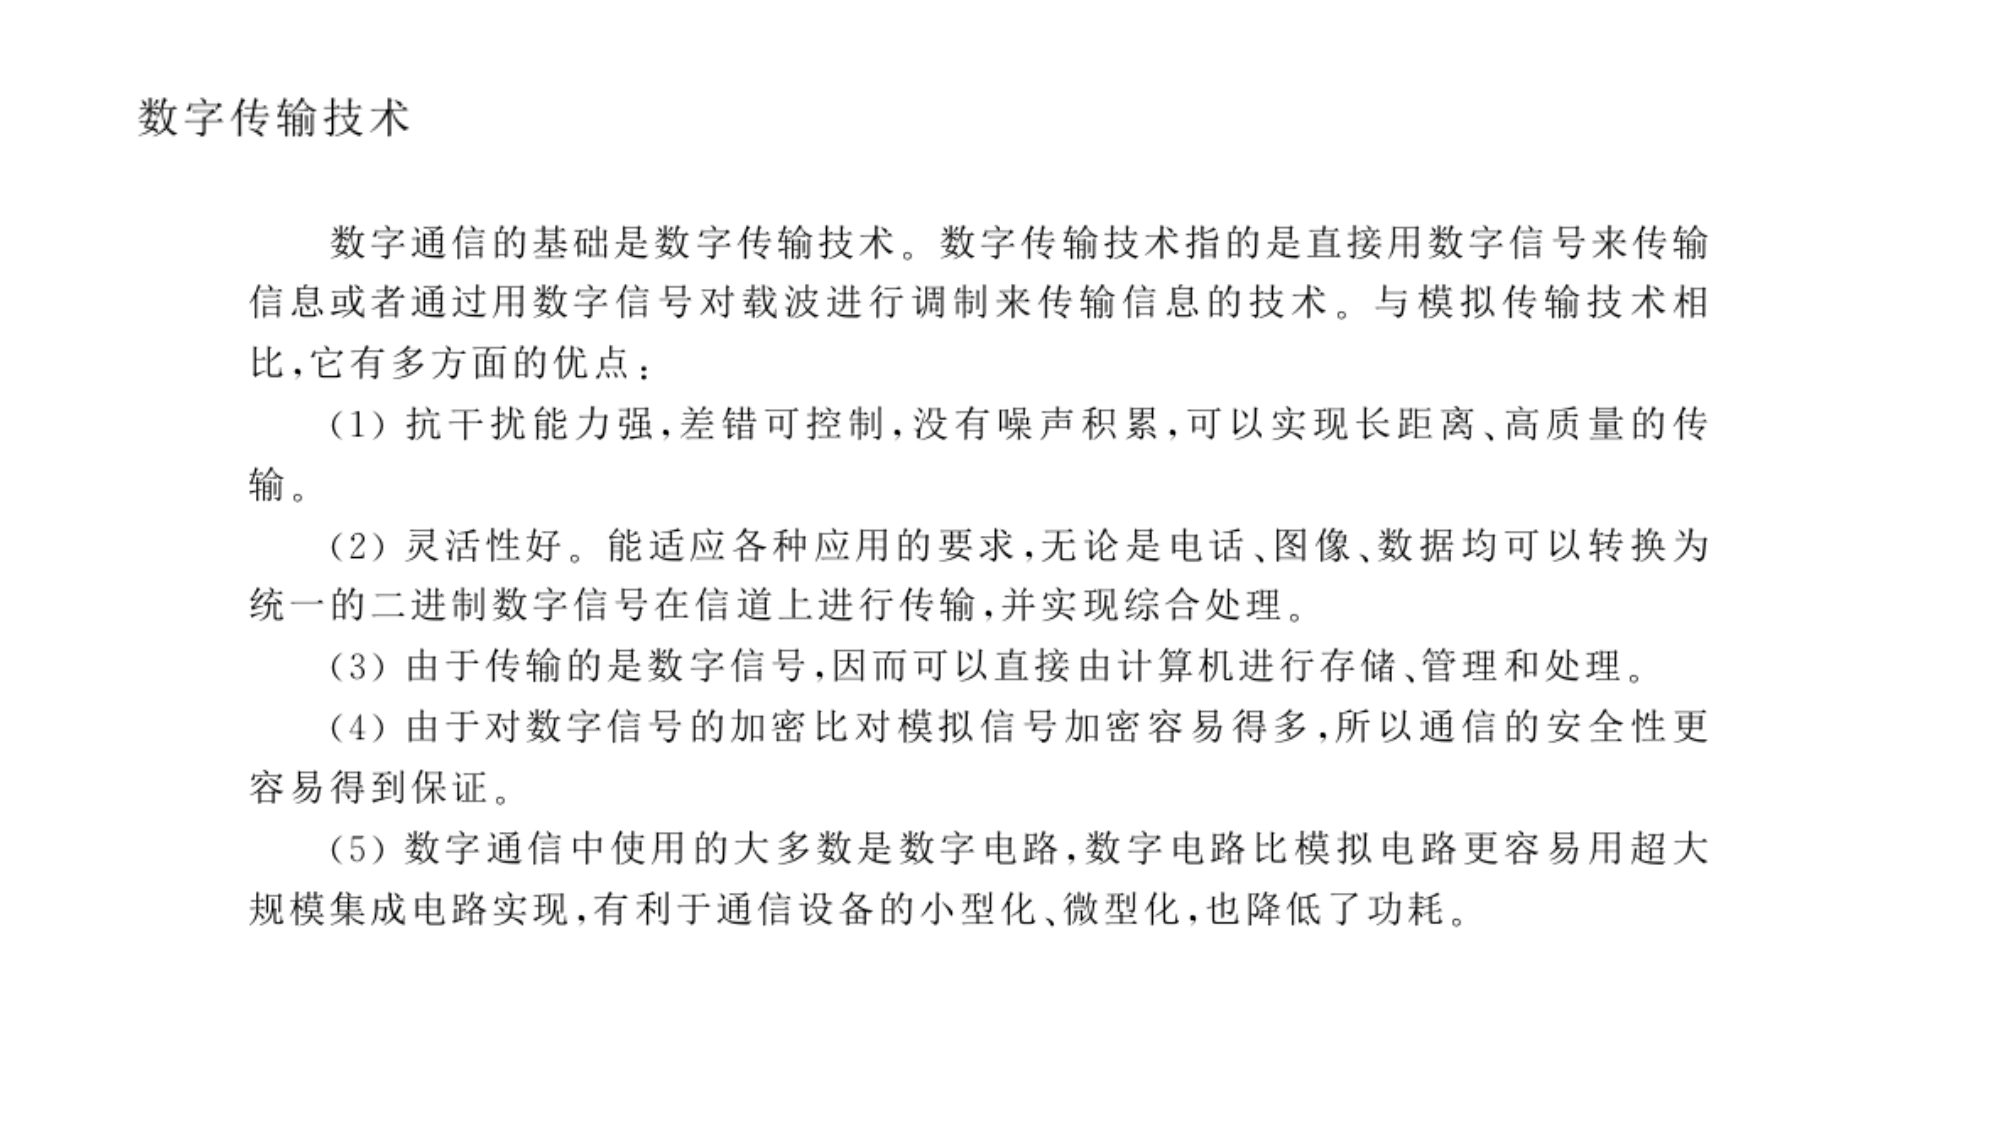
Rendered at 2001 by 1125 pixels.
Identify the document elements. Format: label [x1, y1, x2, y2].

picture [179, 217, 1821, 963]
picture [135, 73, 417, 160]
